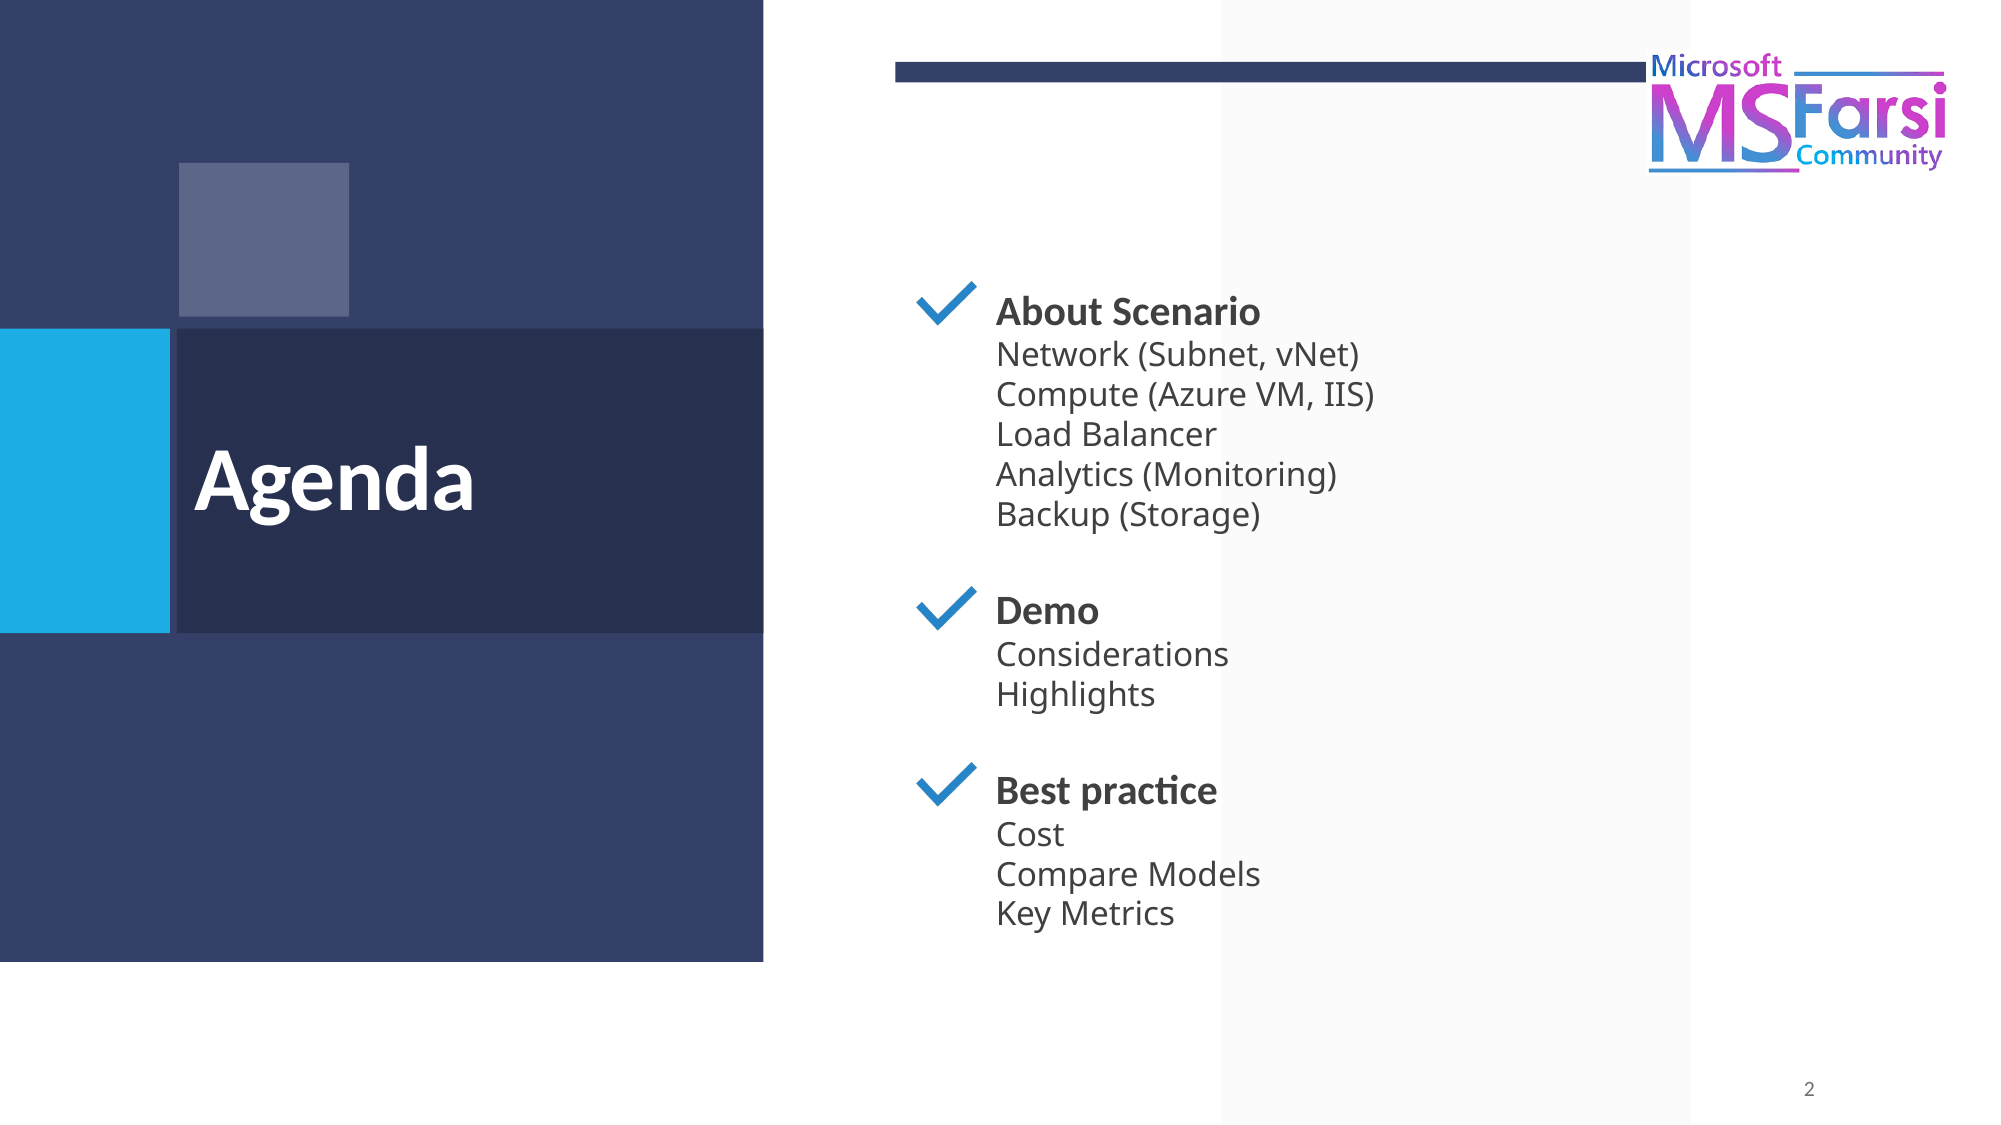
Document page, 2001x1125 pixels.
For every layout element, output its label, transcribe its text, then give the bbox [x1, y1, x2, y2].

slide_number 2 [1702, 1057, 1830, 1118]
list About Scenario Network (Subnet, vNet) Compute (Azure VM, IIS) Load Balancer Analytics (Monitoring) Backup (Storage) Demo Considerations Highlights Best practice Cost Compare Models Key Metrics [995, 227, 1847, 989]
text_box [915, 574, 978, 642]
text_box [915, 750, 978, 817]
text_box [915, 270, 978, 337]
title Agenda [179, 309, 723, 653]
picture [1645, 49, 1950, 176]
